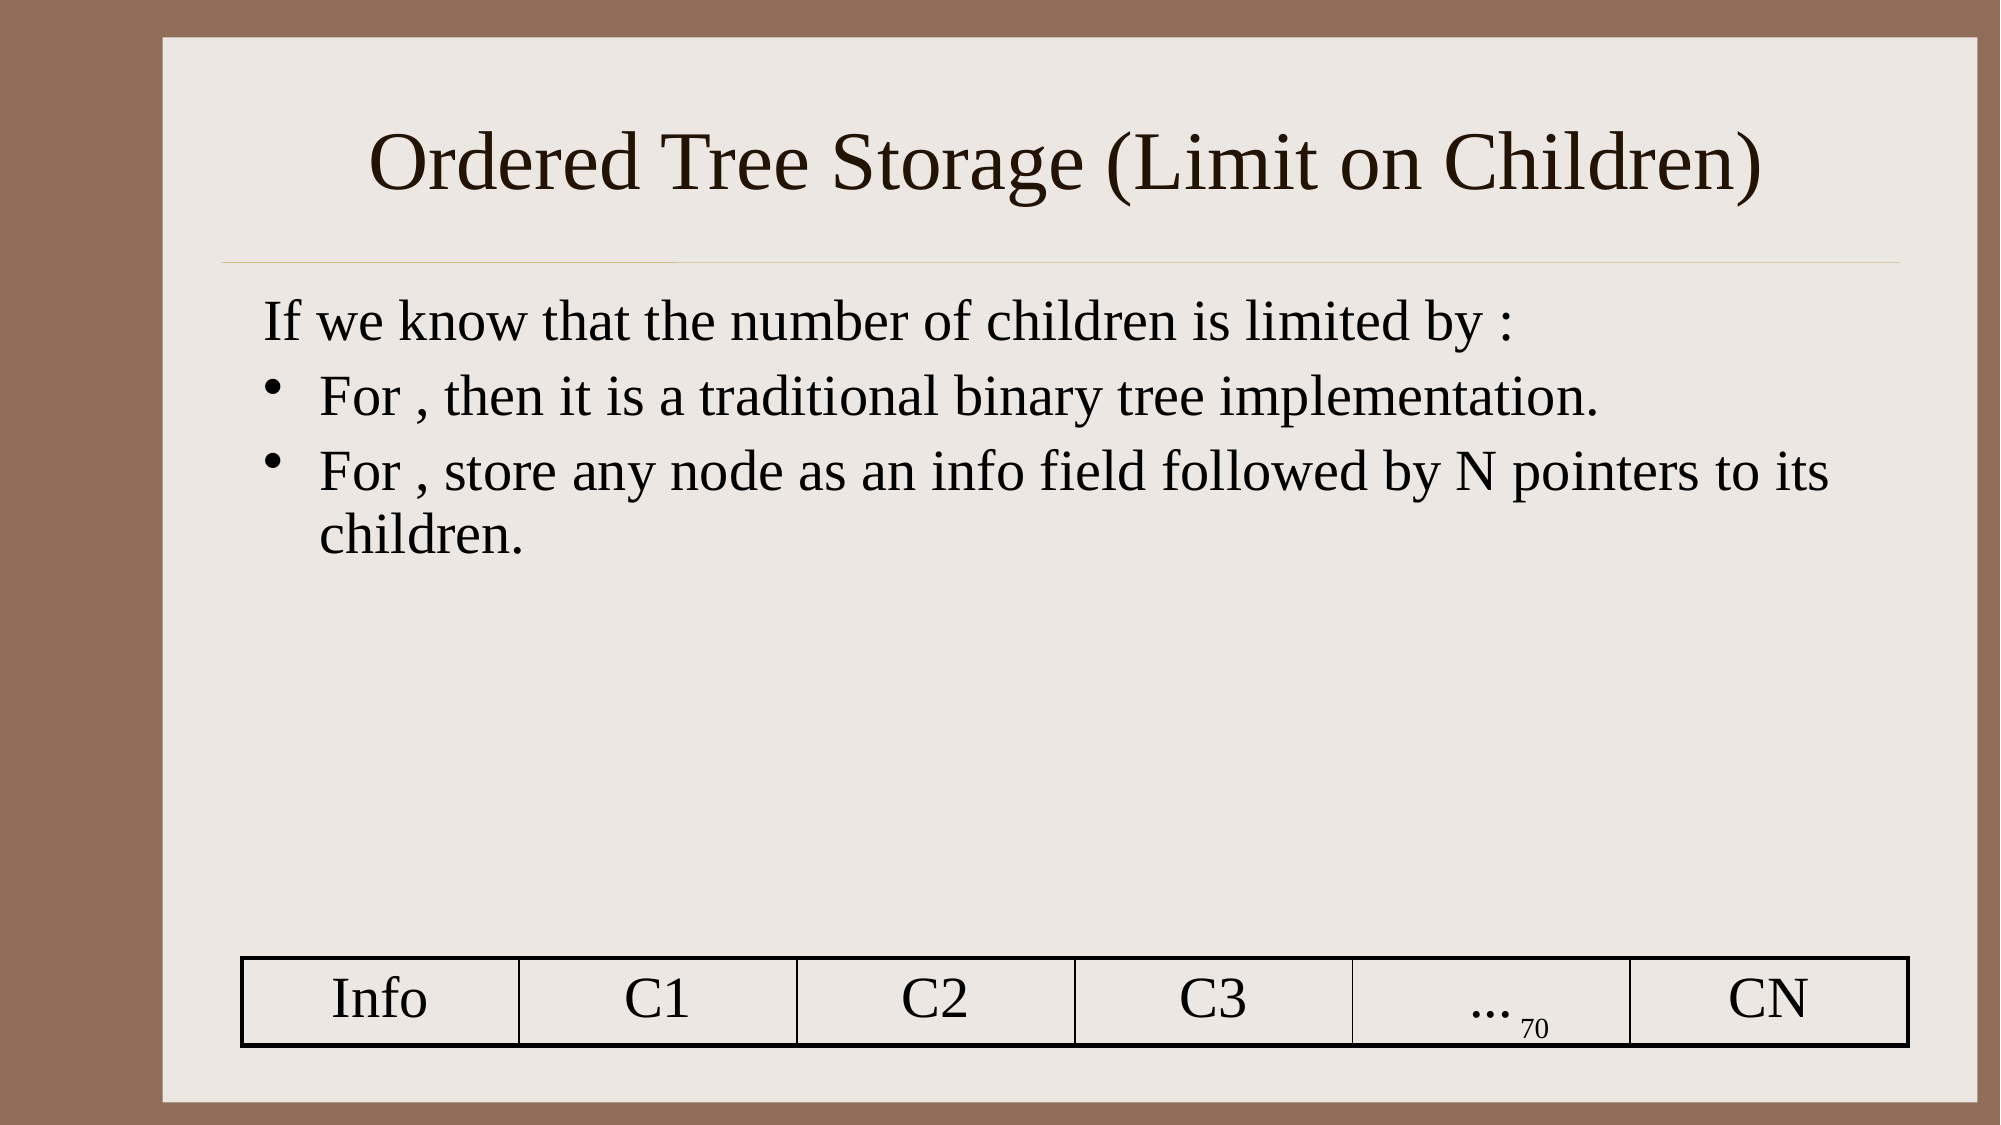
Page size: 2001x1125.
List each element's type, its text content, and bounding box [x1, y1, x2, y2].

slide_number 70 [1505, 1001, 1922, 1077]
table_header C2 [798, 960, 1074, 1043]
table_header C3 [1076, 960, 1352, 1043]
title Ordered Tree Storage (Limit on Children) [233, 62, 1900, 250]
table_header ... [1353, 960, 1629, 1043]
table_header Info [244, 960, 518, 1043]
table_header CN [1631, 960, 1906, 1043]
table_header C1 [520, 960, 796, 1043]
